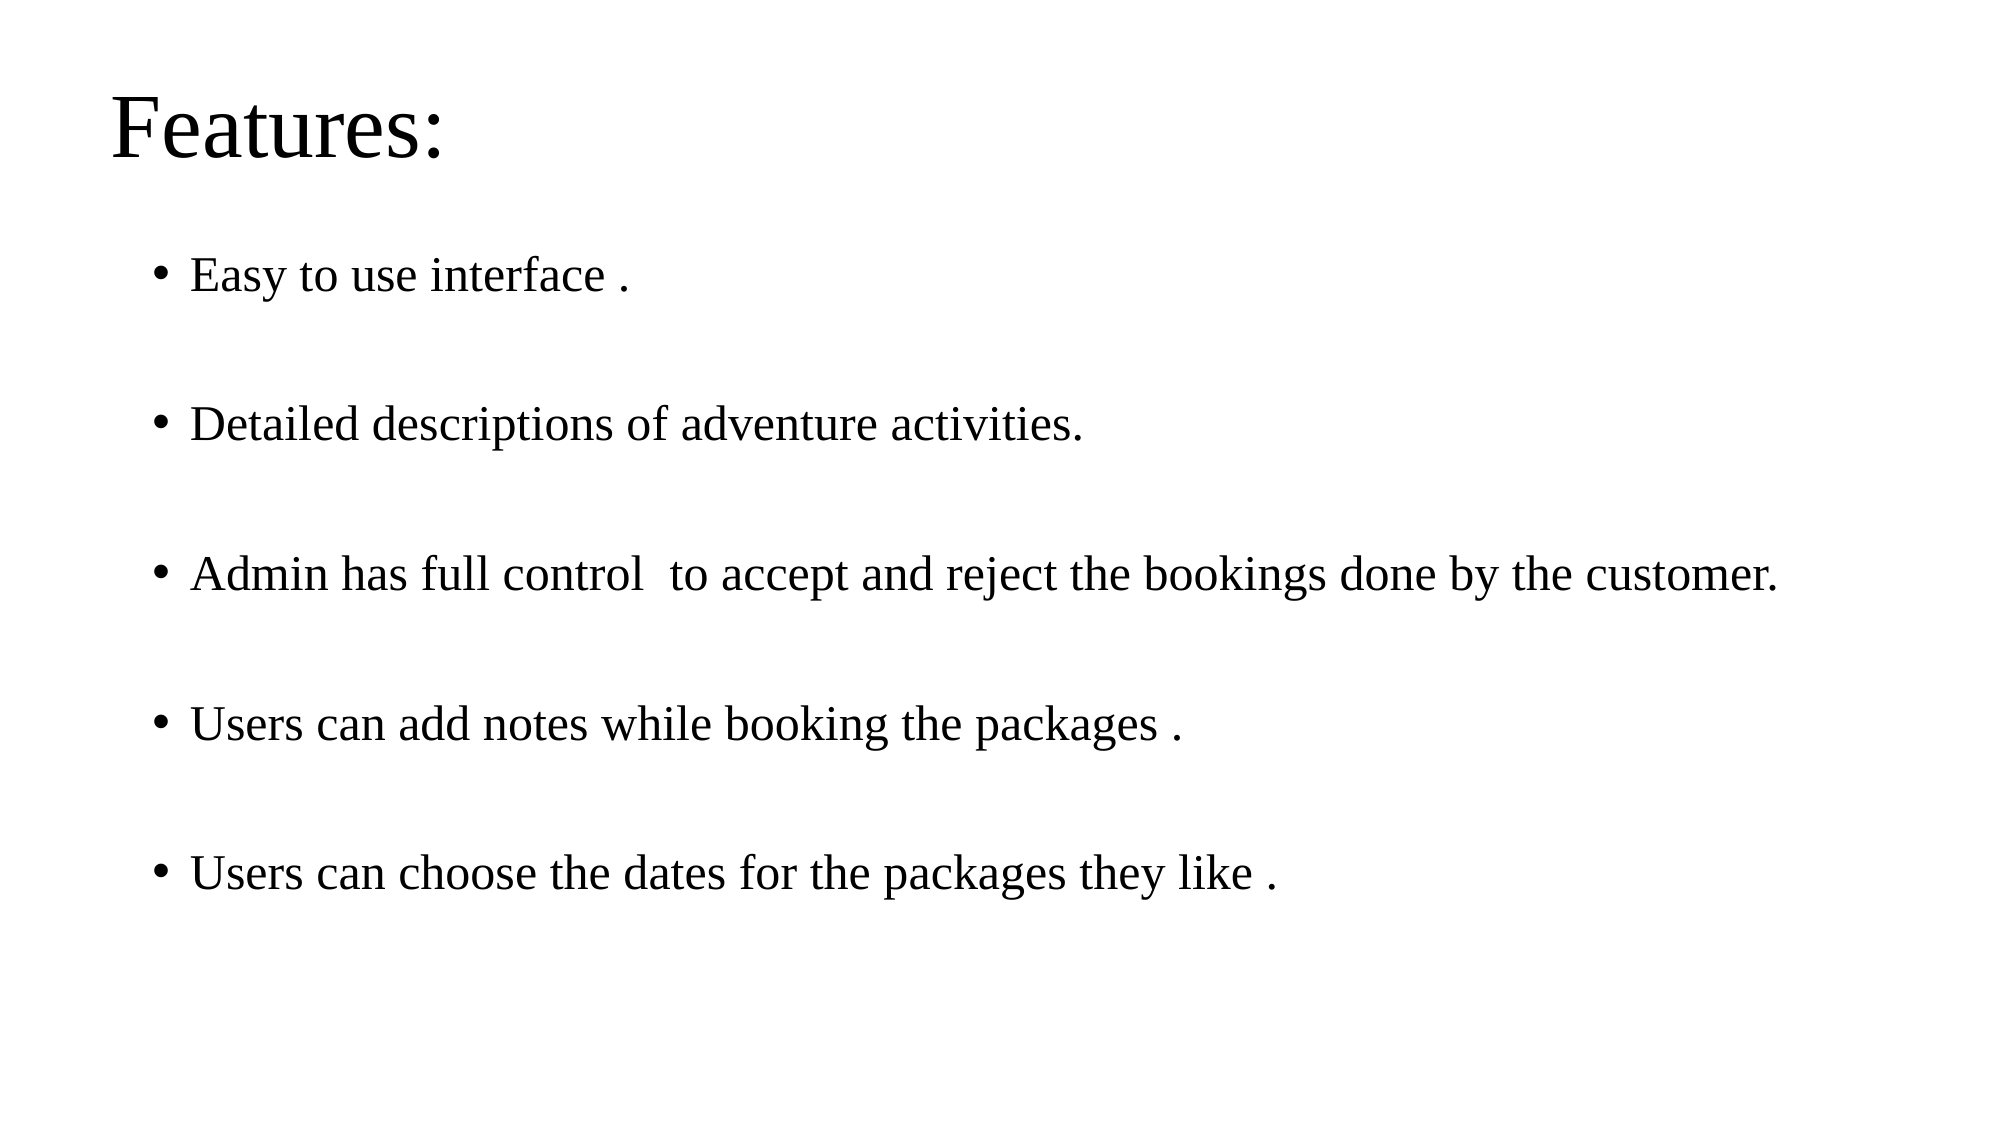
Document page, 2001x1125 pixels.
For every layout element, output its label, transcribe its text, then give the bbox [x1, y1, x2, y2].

title Features: [95, 19, 1821, 237]
list Easy to use interface . Detailed descriptions of adventure activities. Admin has full control to accept and reject the bookings done by the customer. Users can add notes while booking the packages . Users can choose the dates for the packages they like . [137, 240, 1863, 1066]
